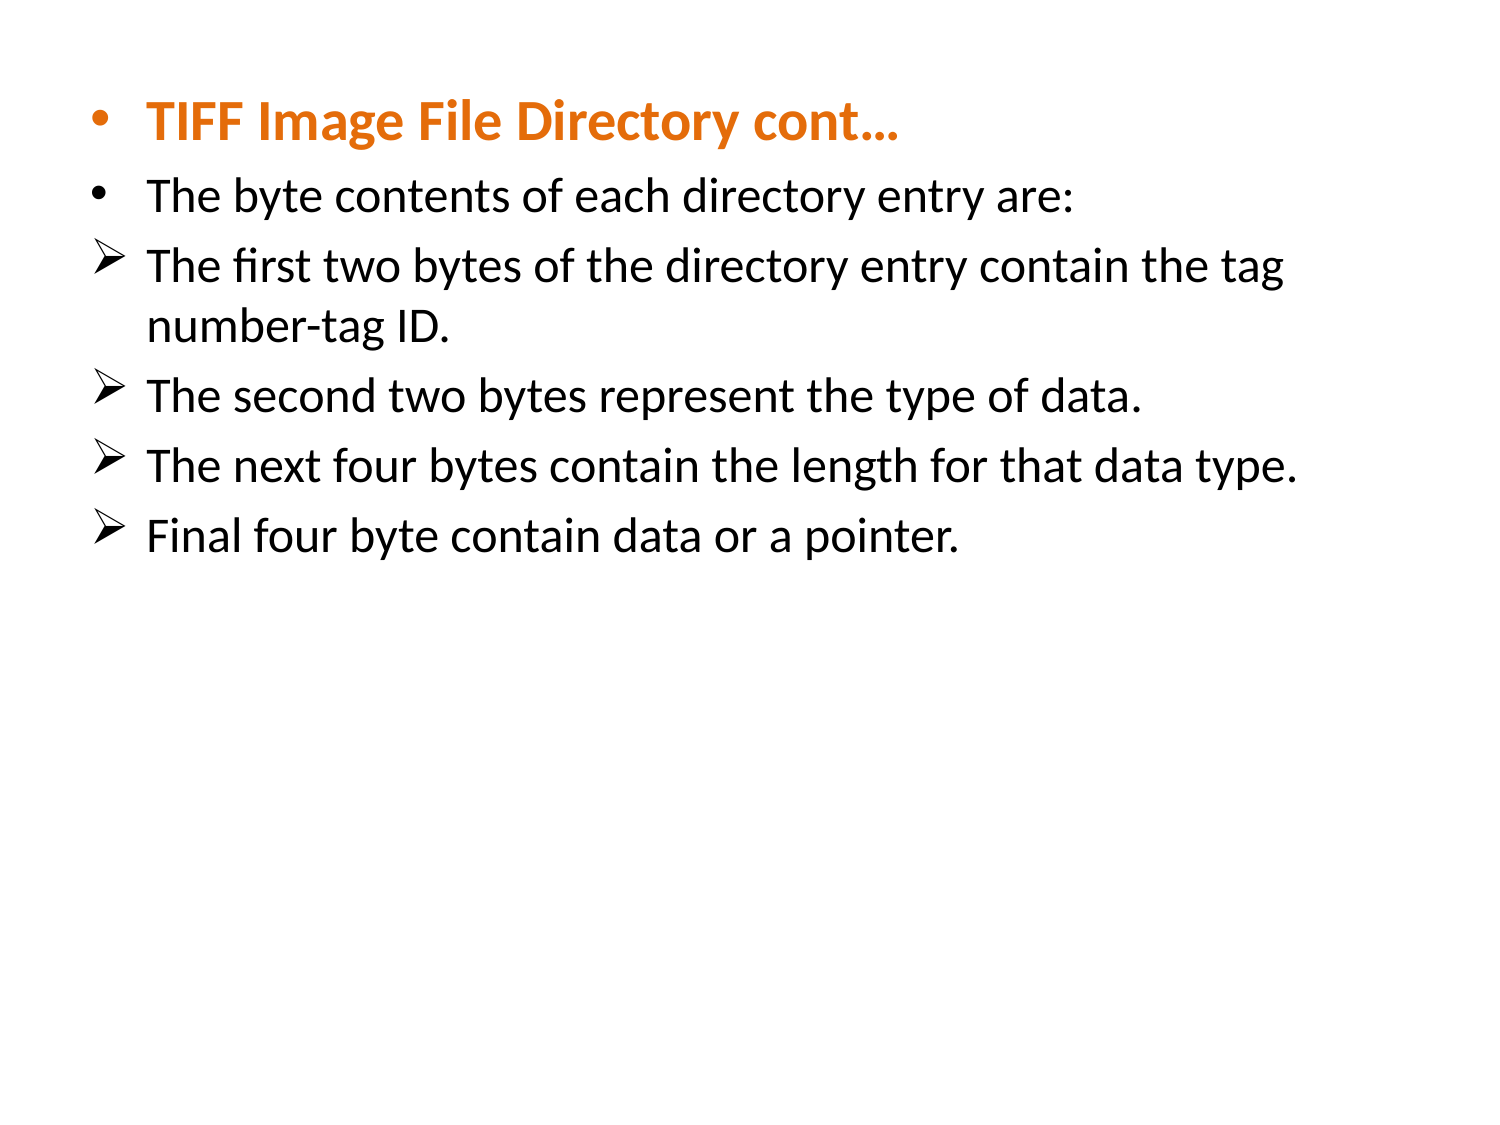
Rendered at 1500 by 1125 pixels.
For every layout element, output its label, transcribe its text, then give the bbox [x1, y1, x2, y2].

list TIFF Image File Directory cont… The byte contents of each directory entry are: The first two bytes of the directory entry contain the tag number-tag ID. The second two bytes represent the type of data. The next four bytes contain the length for that data type. Final four byte contain data or a pointer. [75, 75, 1425, 1005]
